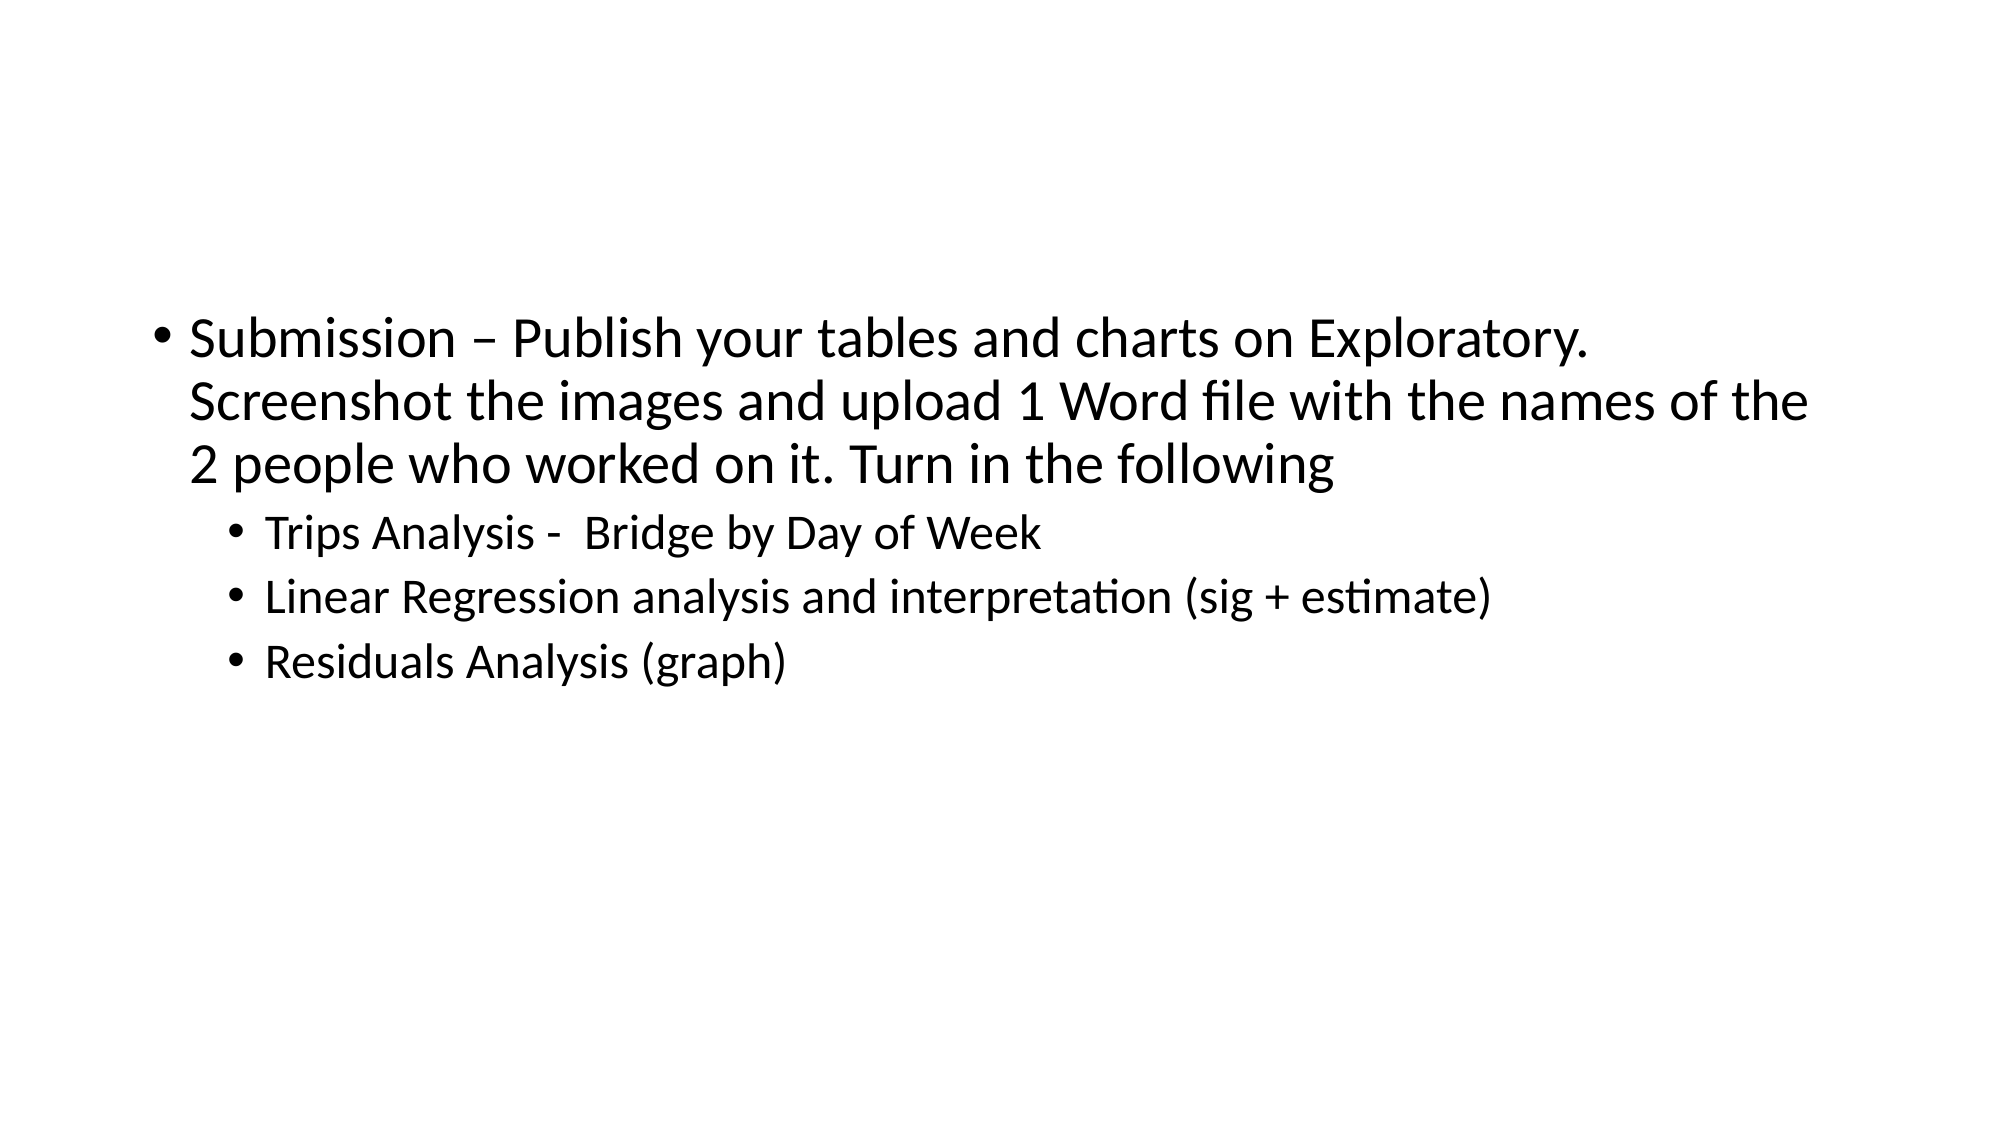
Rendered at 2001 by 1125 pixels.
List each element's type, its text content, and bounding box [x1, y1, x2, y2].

list Submission – Publish your tables and charts on Exploratory. Screenshot the images and upload 1 Word file with the names of the 2 people who worked on it. Turn in the following Trips Analysis - Bridge by Day of Week Linear Regression analysis and interpretation (sig + estimate) Residuals Analysis (graph) [137, 299, 1863, 1014]
